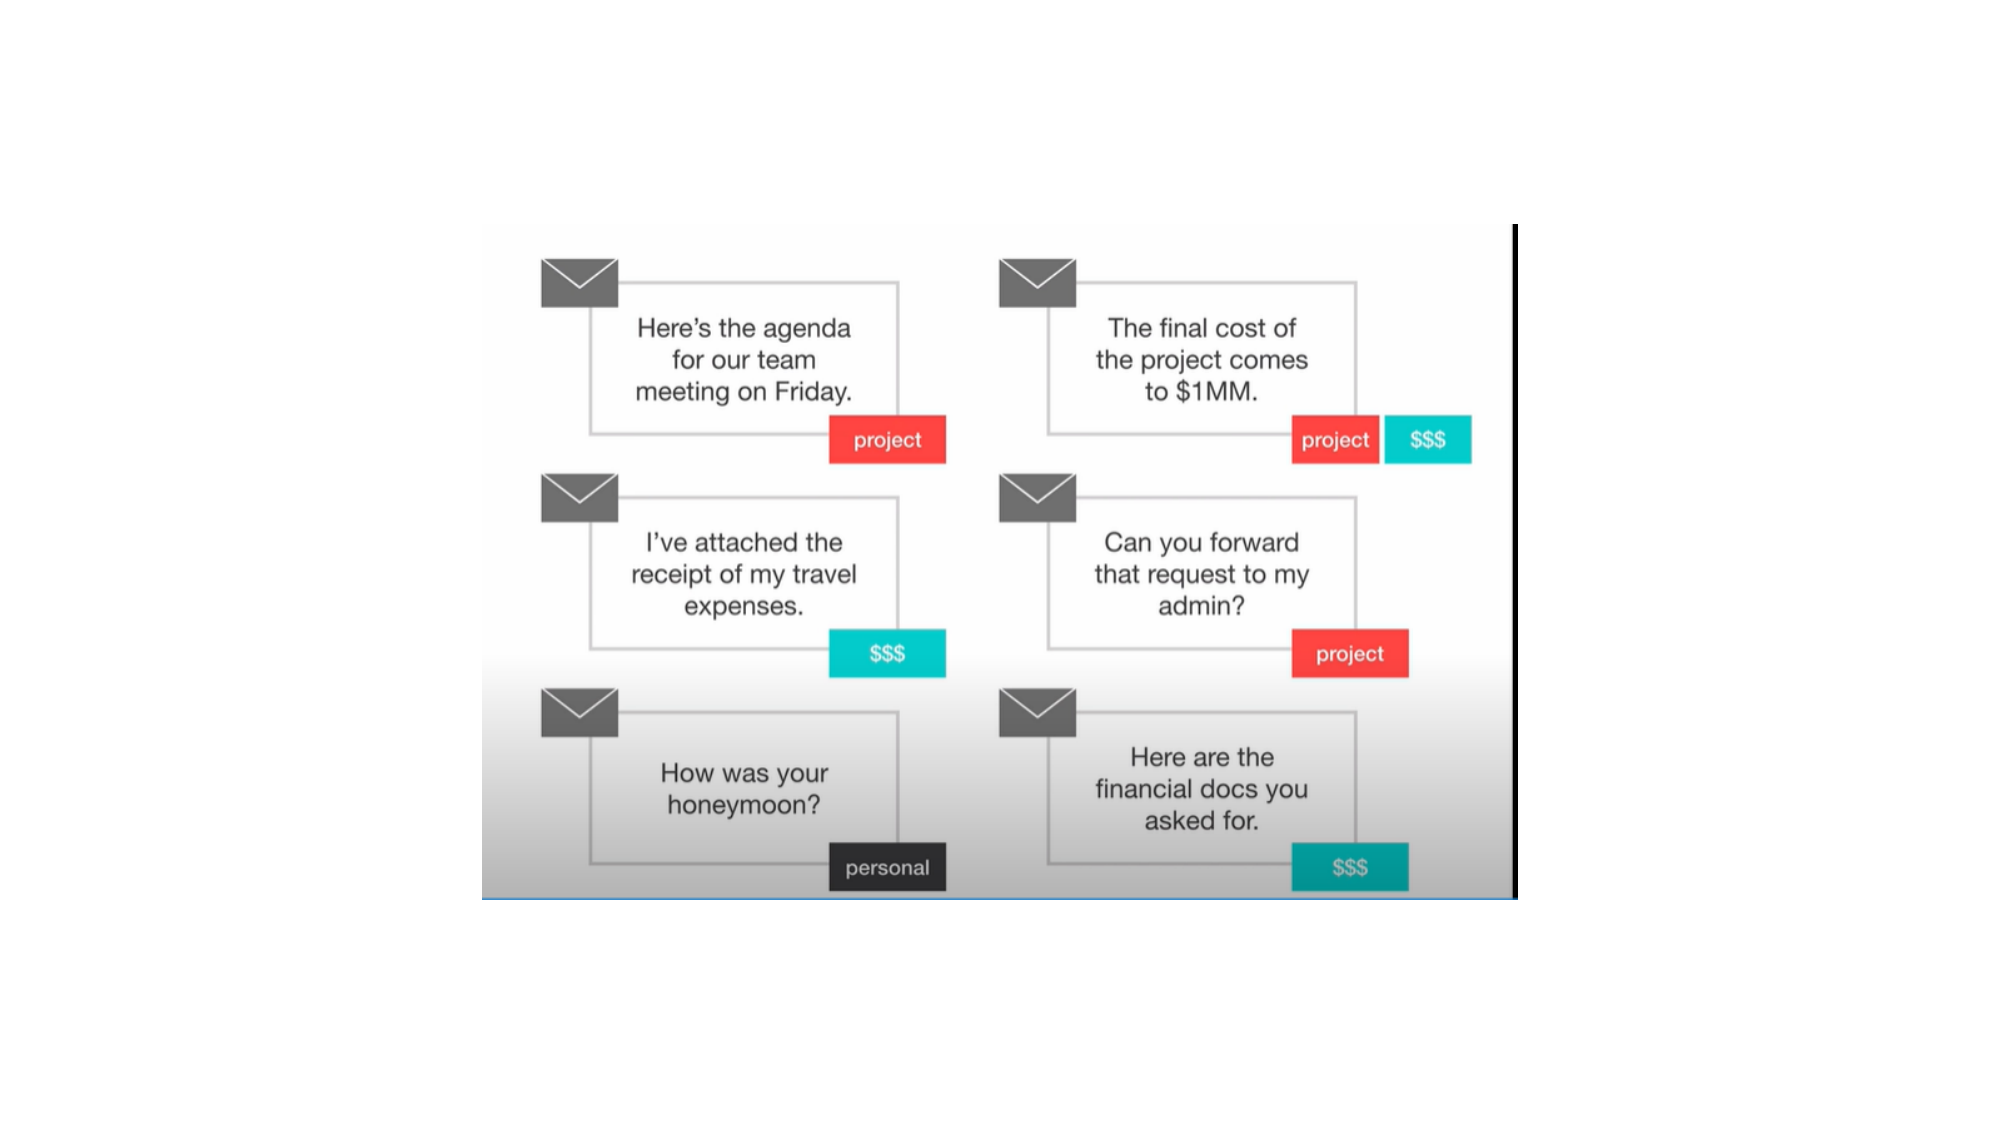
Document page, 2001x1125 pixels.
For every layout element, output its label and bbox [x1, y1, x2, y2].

picture [482, 224, 1518, 901]
